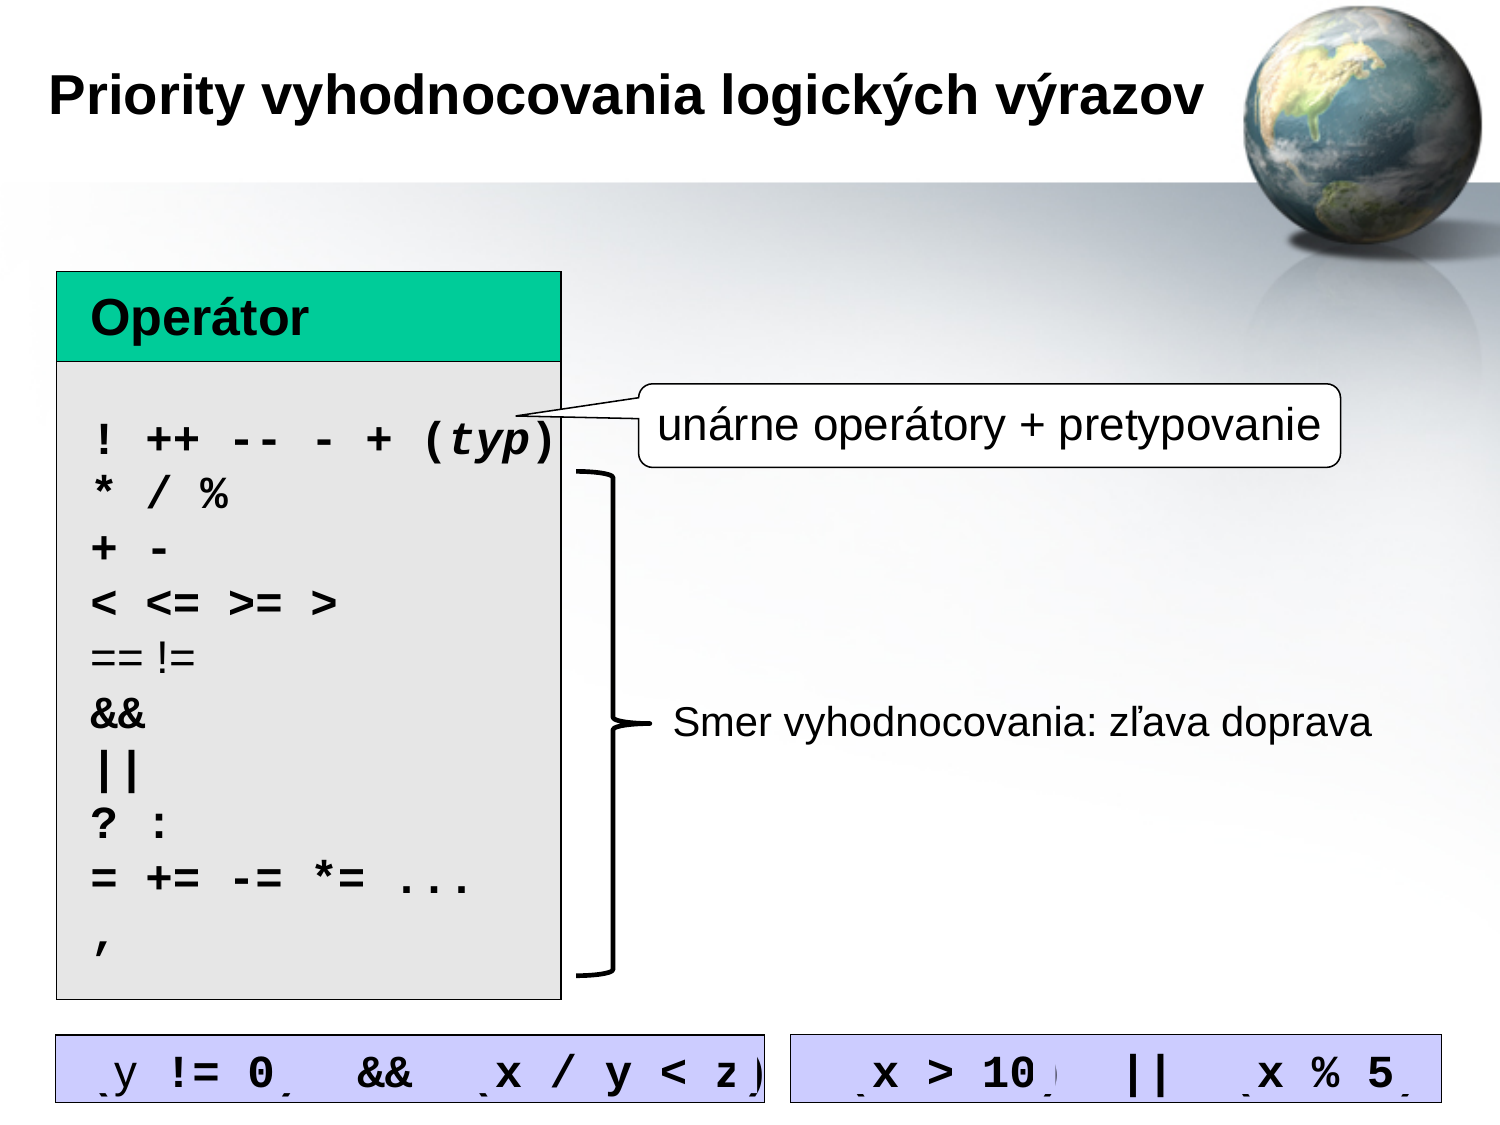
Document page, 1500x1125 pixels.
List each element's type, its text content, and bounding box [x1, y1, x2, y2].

text_box [576, 471, 650, 976]
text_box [845, 1037, 1416, 1095]
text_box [790, 1034, 1442, 1106]
text_box [56, 361, 561, 1000]
picture [0, 0, 1500, 1125]
text_box Operátor ! ++ -- - + (typ) * / % + - < <= >= > == != && || ? : = += -= *= ... , [76, 276, 597, 965]
text_box Smer vyhodnocovania: zľava doprava [657, 686, 1388, 752]
text_box unárne operátory + pretypovanie [515, 383, 1341, 468]
title Priority vyhodnocovania logických výrazov [33, 22, 1239, 162]
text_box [55, 1034, 789, 1106]
text_box [56, 271, 561, 361]
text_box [86, 1036, 758, 1094]
